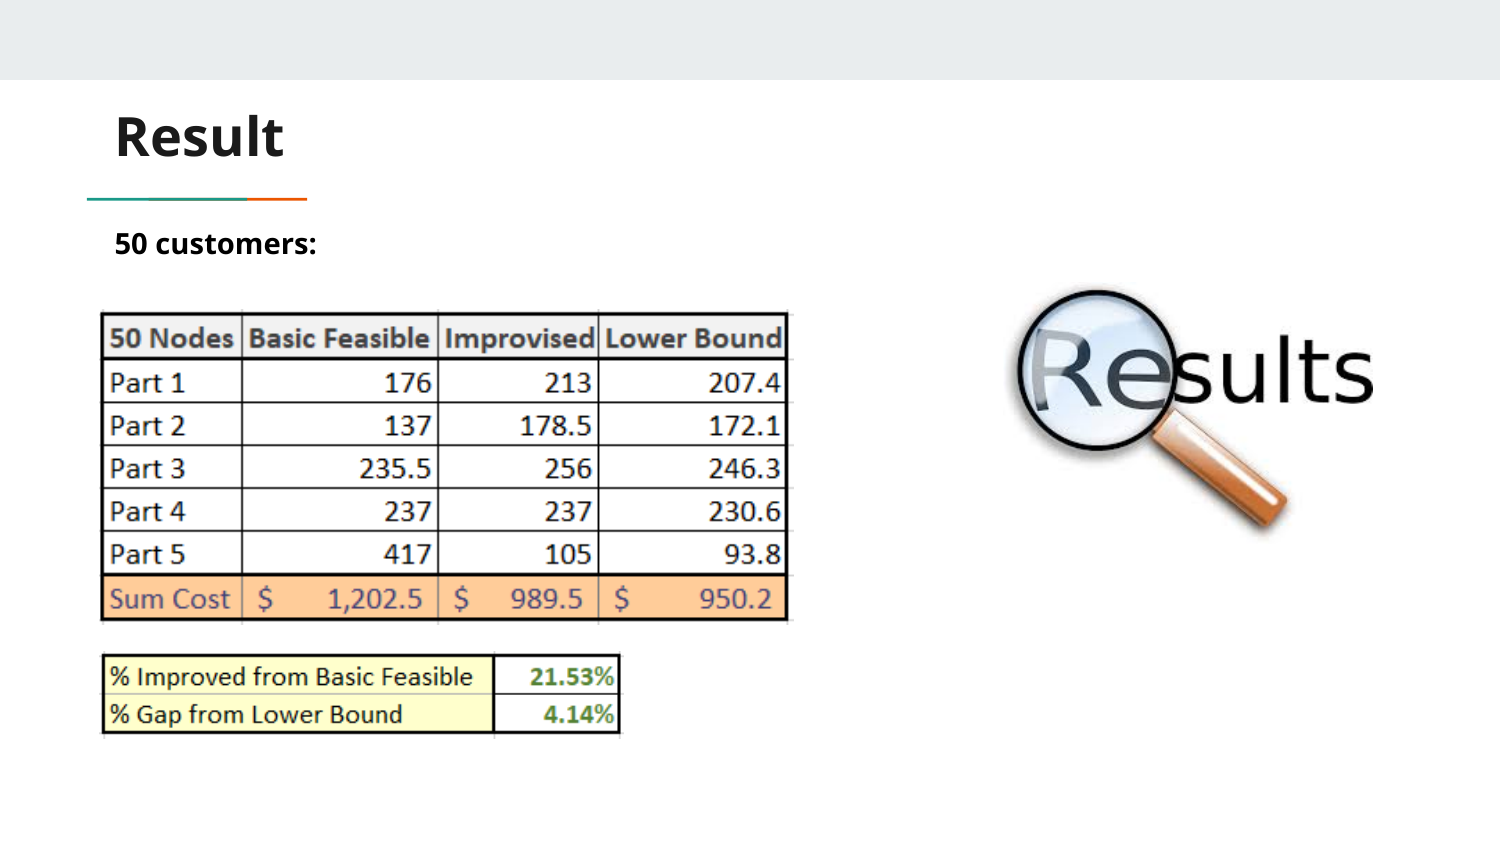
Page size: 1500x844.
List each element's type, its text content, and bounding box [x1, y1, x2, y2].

picture [1002, 282, 1373, 544]
text_box 50 customers: [99, 210, 336, 283]
picture [99, 309, 794, 625]
title Result [99, 87, 1361, 176]
picture [99, 650, 624, 739]
